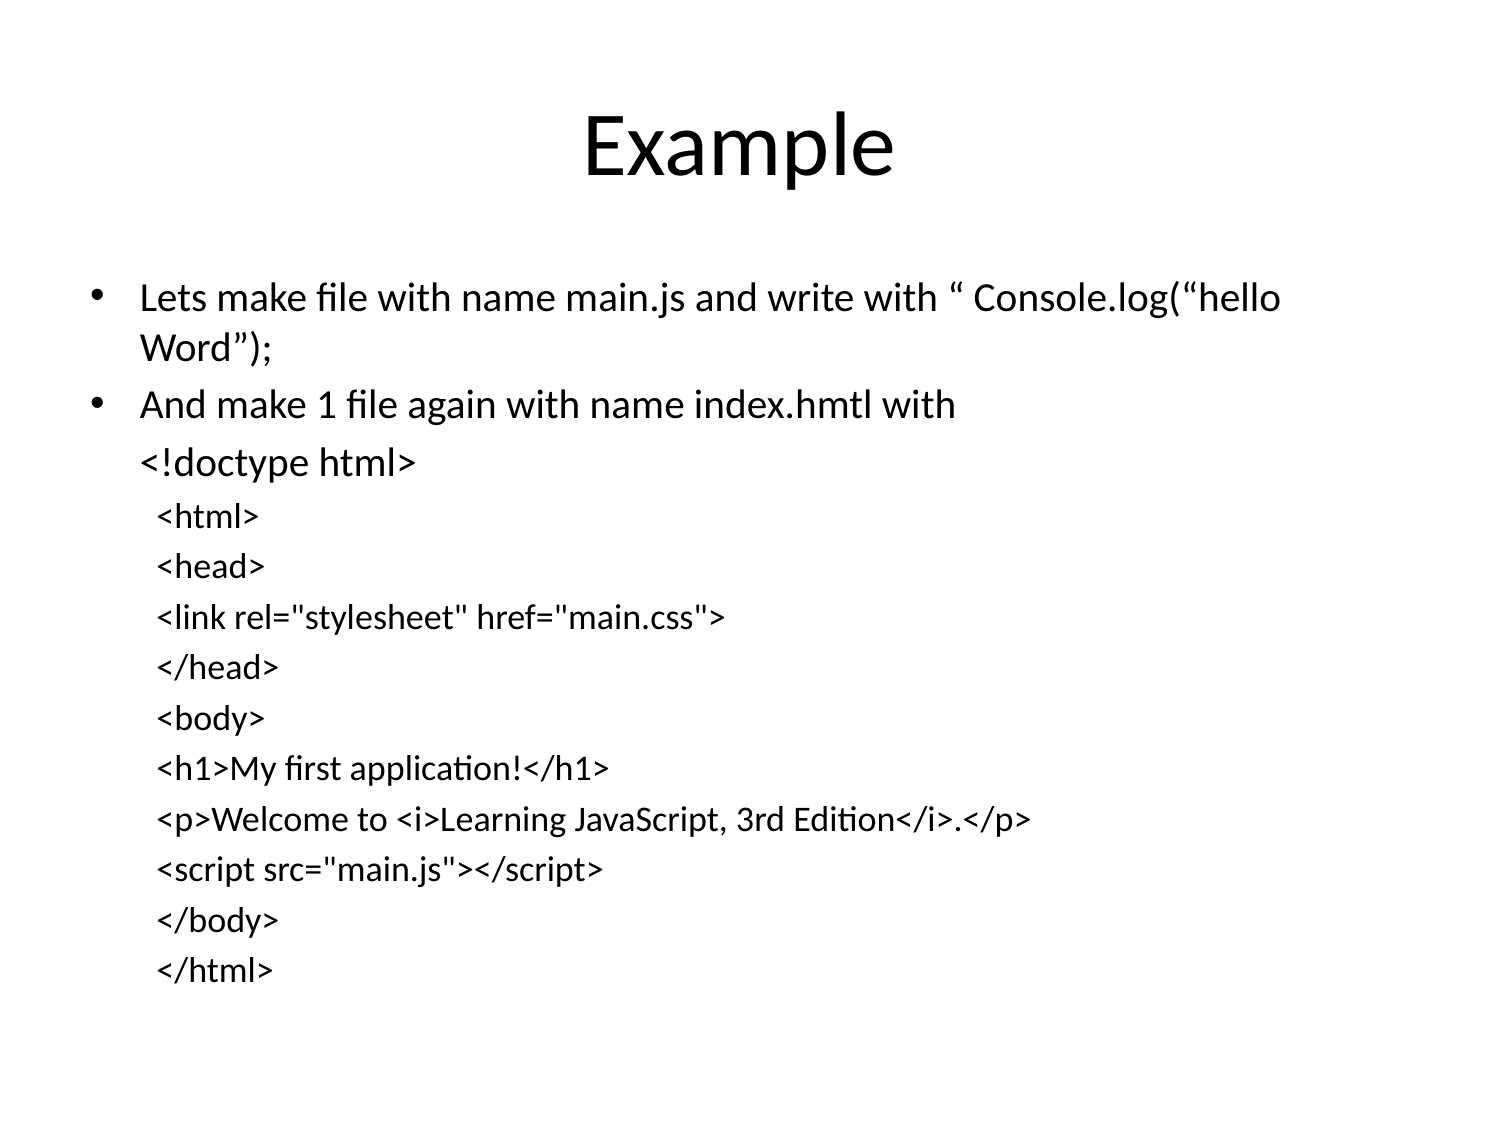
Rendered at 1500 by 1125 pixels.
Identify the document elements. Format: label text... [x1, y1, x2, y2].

list Lets make file with name main.js and write with “ Console.log(“hello Word”); And make 1 file again with name index.hmtl with <!doctype html> <html> <head> <link rel="stylesheet" href="main.css"> </head> <body> <h1>My first application!</h1> <p>Welcome to <i>Learning JavaScript, 3rd Edition</i>.</p> <script src="main.js"></script> </body> </html> [75, 262, 1425, 1005]
title Example [75, 45, 1425, 233]
